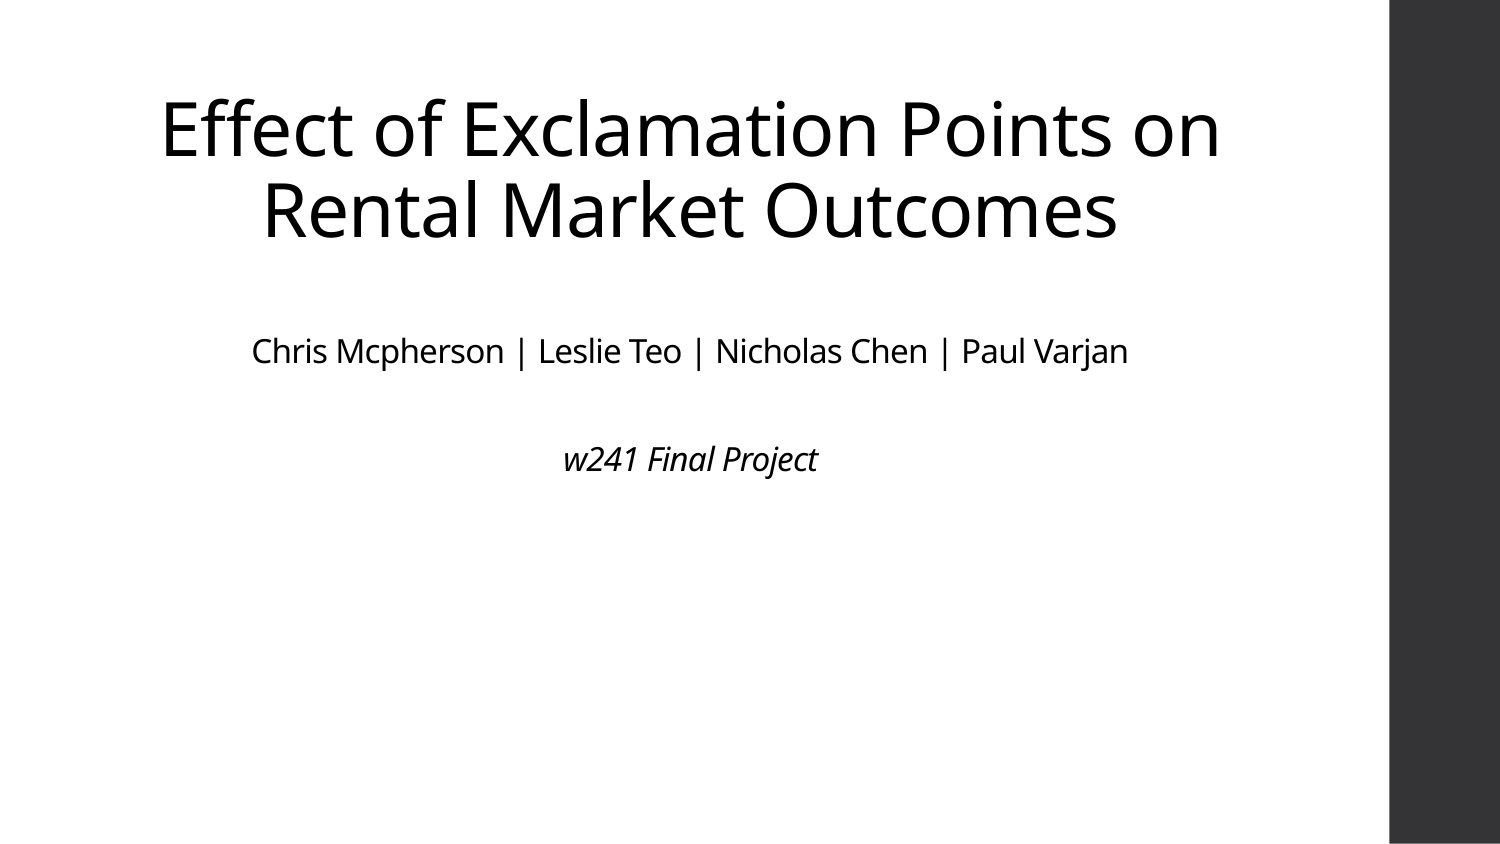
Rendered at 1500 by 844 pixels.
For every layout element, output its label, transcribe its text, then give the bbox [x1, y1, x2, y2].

title Effect of Exclamation Points on Rental Market Outcomes Chris Mcpherson | Leslie Teo | Nicholas Chen | Paul Varjan w241 Final Project [49, 77, 1333, 609]
